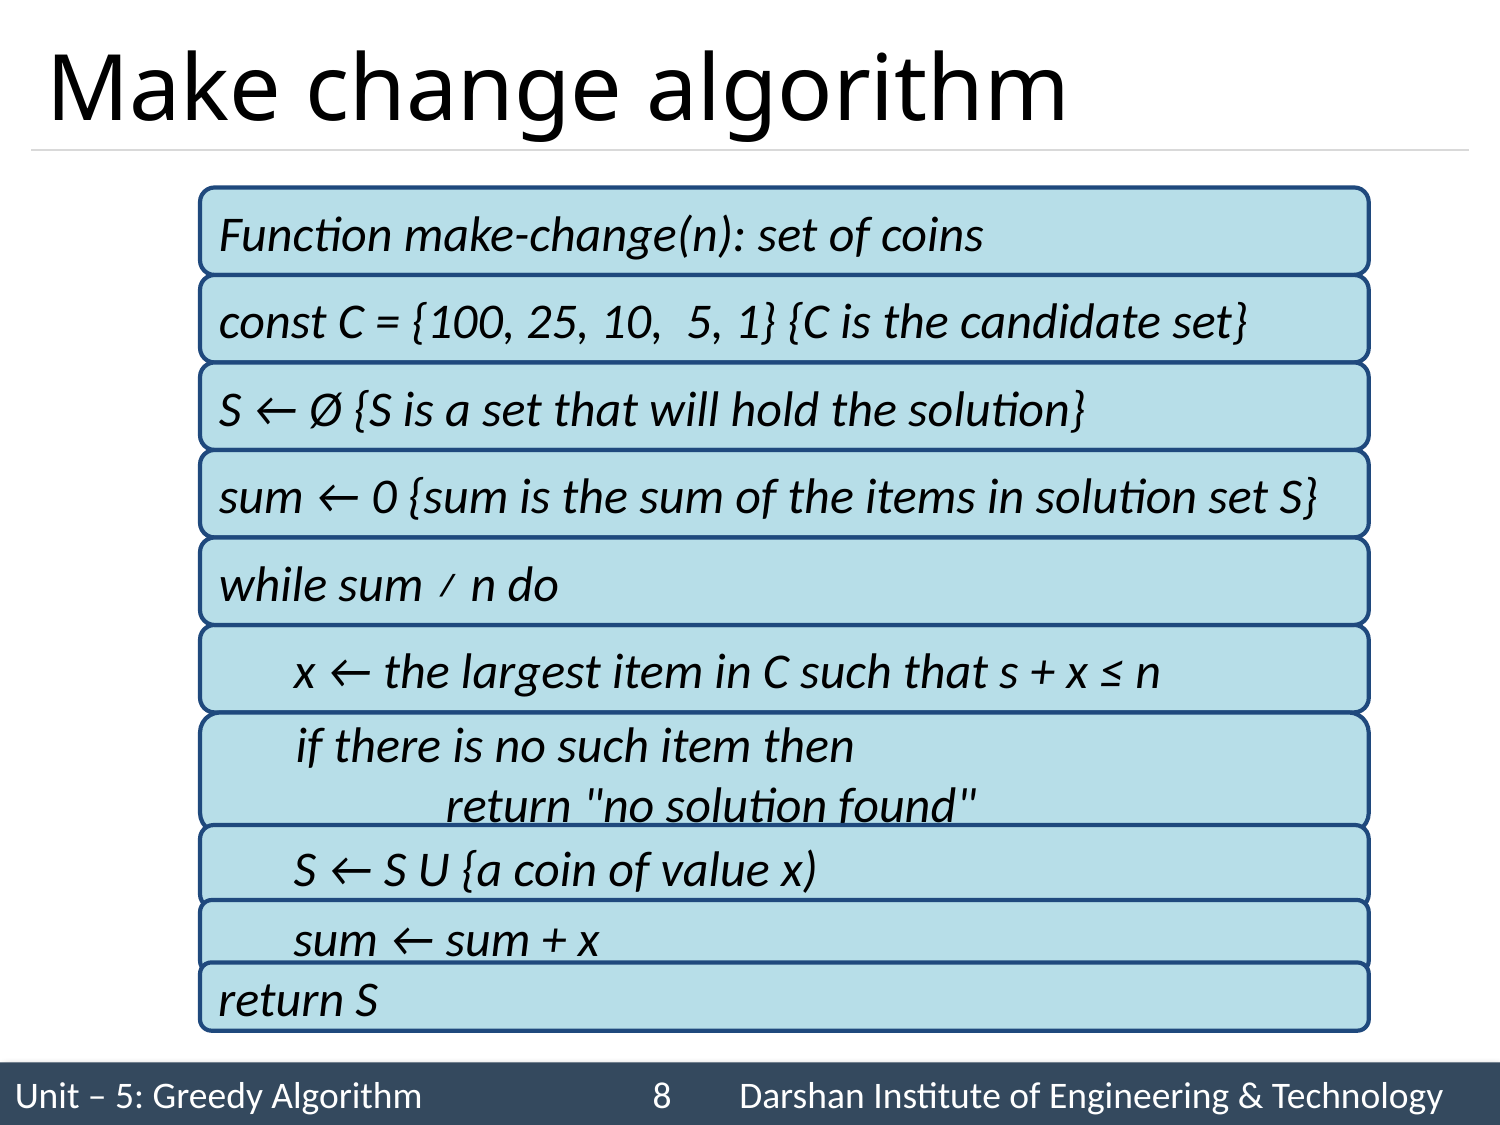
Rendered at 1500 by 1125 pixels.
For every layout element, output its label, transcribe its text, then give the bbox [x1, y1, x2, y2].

text_box S ← S U {a coin of value x) [197, 822, 1371, 903]
text_box S ← Ø {S is a set that will hold the solution} [197, 360, 1371, 450]
text_box x ← the largest item in C such that s + x ≤ n [197, 625, 1371, 714]
text_box const C = {100, 25, 10, 5, 1} {C is the candidate set} [197, 272, 1371, 362]
text_box return S [197, 960, 1371, 1033]
title Make change algorithm [31, 17, 1469, 150]
text_box sum ← sum + x [197, 897, 1371, 967]
text_box Function make-change(n): set of coins [197, 185, 1371, 275]
text_box while sum ≠ n do [197, 535, 1371, 628]
text_box sum ← 0 {sum is the sum of the items in solution set S} [197, 447, 1371, 537]
text_box if there is no such item then return "no solution found" [197, 710, 1371, 827]
